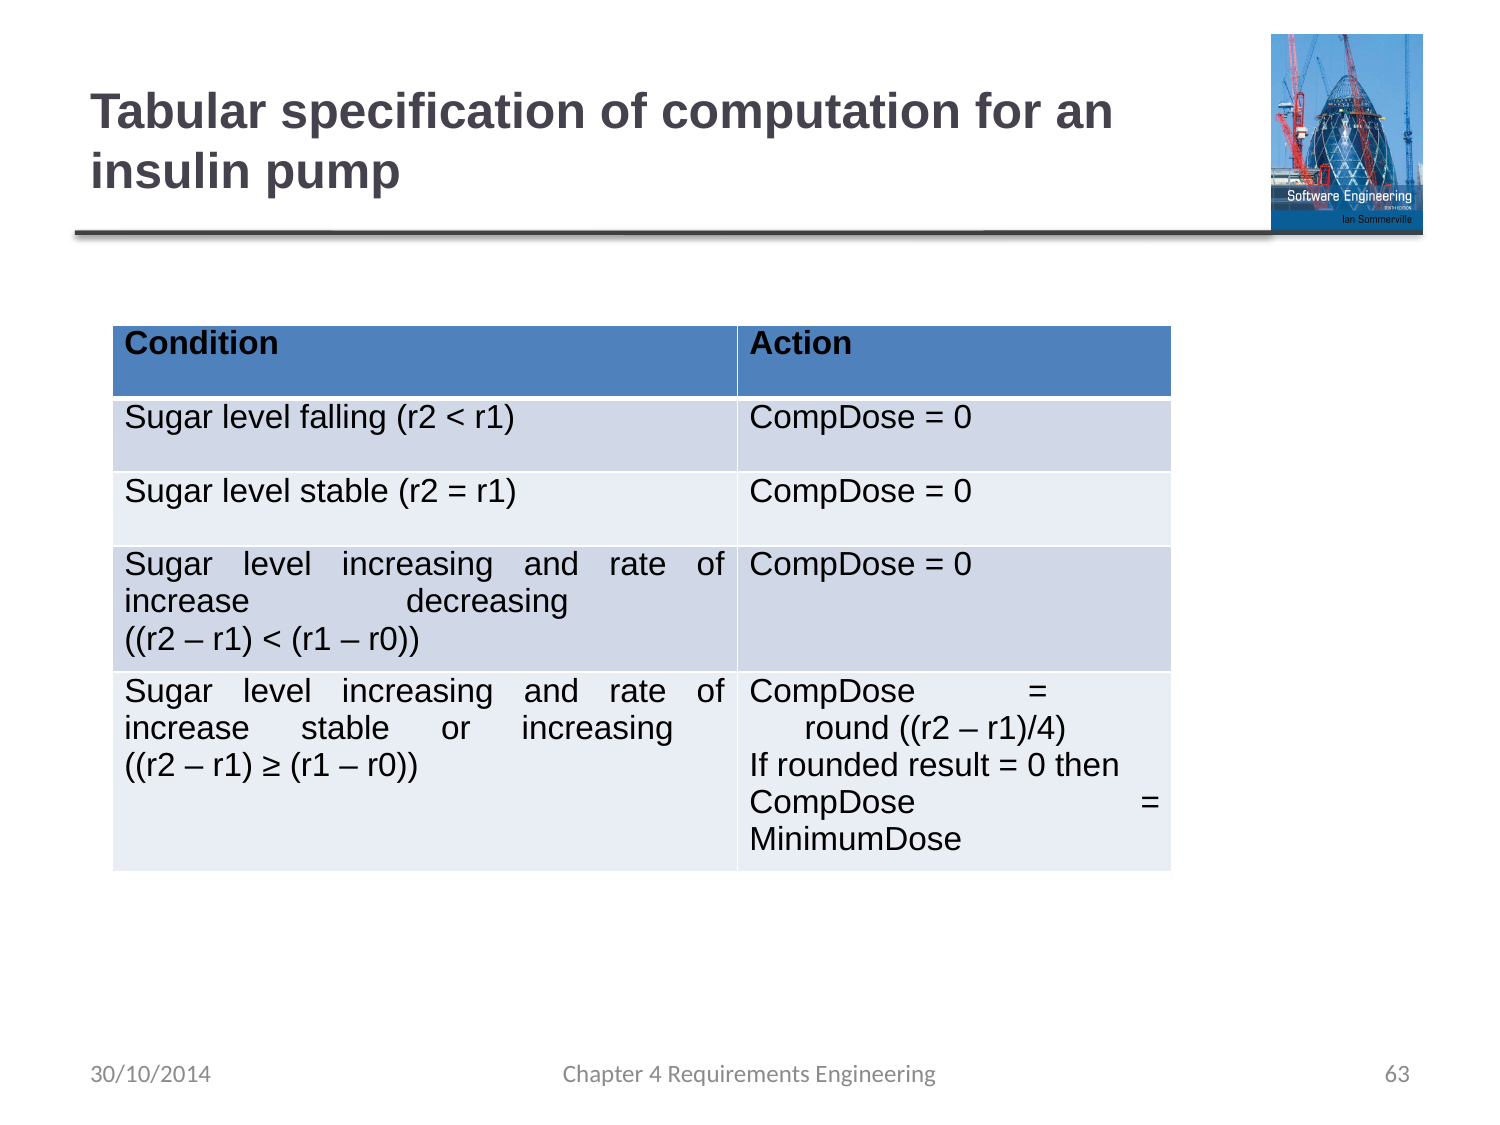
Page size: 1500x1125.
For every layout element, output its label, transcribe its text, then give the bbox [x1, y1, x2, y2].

table_header Condition [113, 326, 737, 396]
table_cell Sugar level falling (r2 < r1) [113, 401, 737, 471]
footer Chapter 4 Requirements Engineering [512, 1042, 988, 1103]
table_cell CompDose = round ((r2 – r1)/4) If rounded result = 0 then CompDose = MinimumDose [738, 673, 1171, 871]
table_cell CompDose = 0 [738, 473, 1171, 545]
table_header Action [738, 326, 1171, 396]
table_cell Sugar level stable (r2 = r1) [113, 473, 737, 545]
slide_number 63 [1074, 1042, 1425, 1103]
table_cell CompDose = 0 [738, 401, 1171, 471]
table_cell Sugar level increasing and rate of increase decreasing ((r2 – r1) < (r1 – r0)) [113, 547, 737, 671]
picture [1271, 34, 1423, 230]
table_cell CompDose = 0 [738, 547, 1171, 671]
title Tabular specification of computation for an insulin pump [74, 44, 1272, 233]
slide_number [75, 1042, 425, 1103]
table_cell Sugar level increasing and rate of increase stable or increasing ((r2 – r1) ≥ (r1 – r0)) [113, 673, 737, 871]
